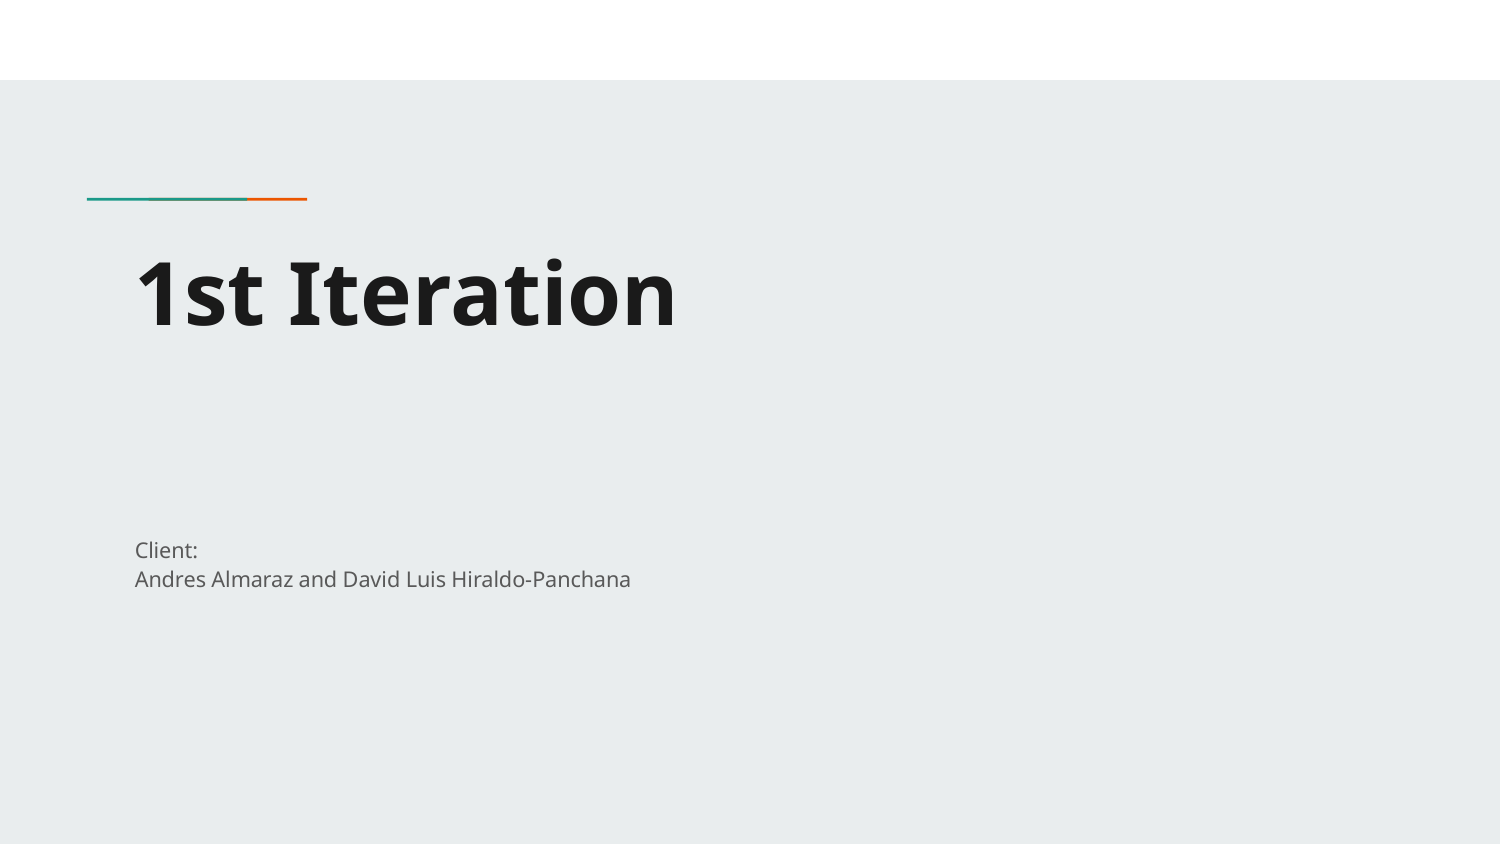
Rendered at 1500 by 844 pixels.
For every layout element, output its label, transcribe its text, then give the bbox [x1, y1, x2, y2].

subtitle Client: Andres Almaraz and David Luis Hiraldo-Panchana [119, 520, 1381, 610]
title 1st Iteration [119, 216, 1381, 490]
